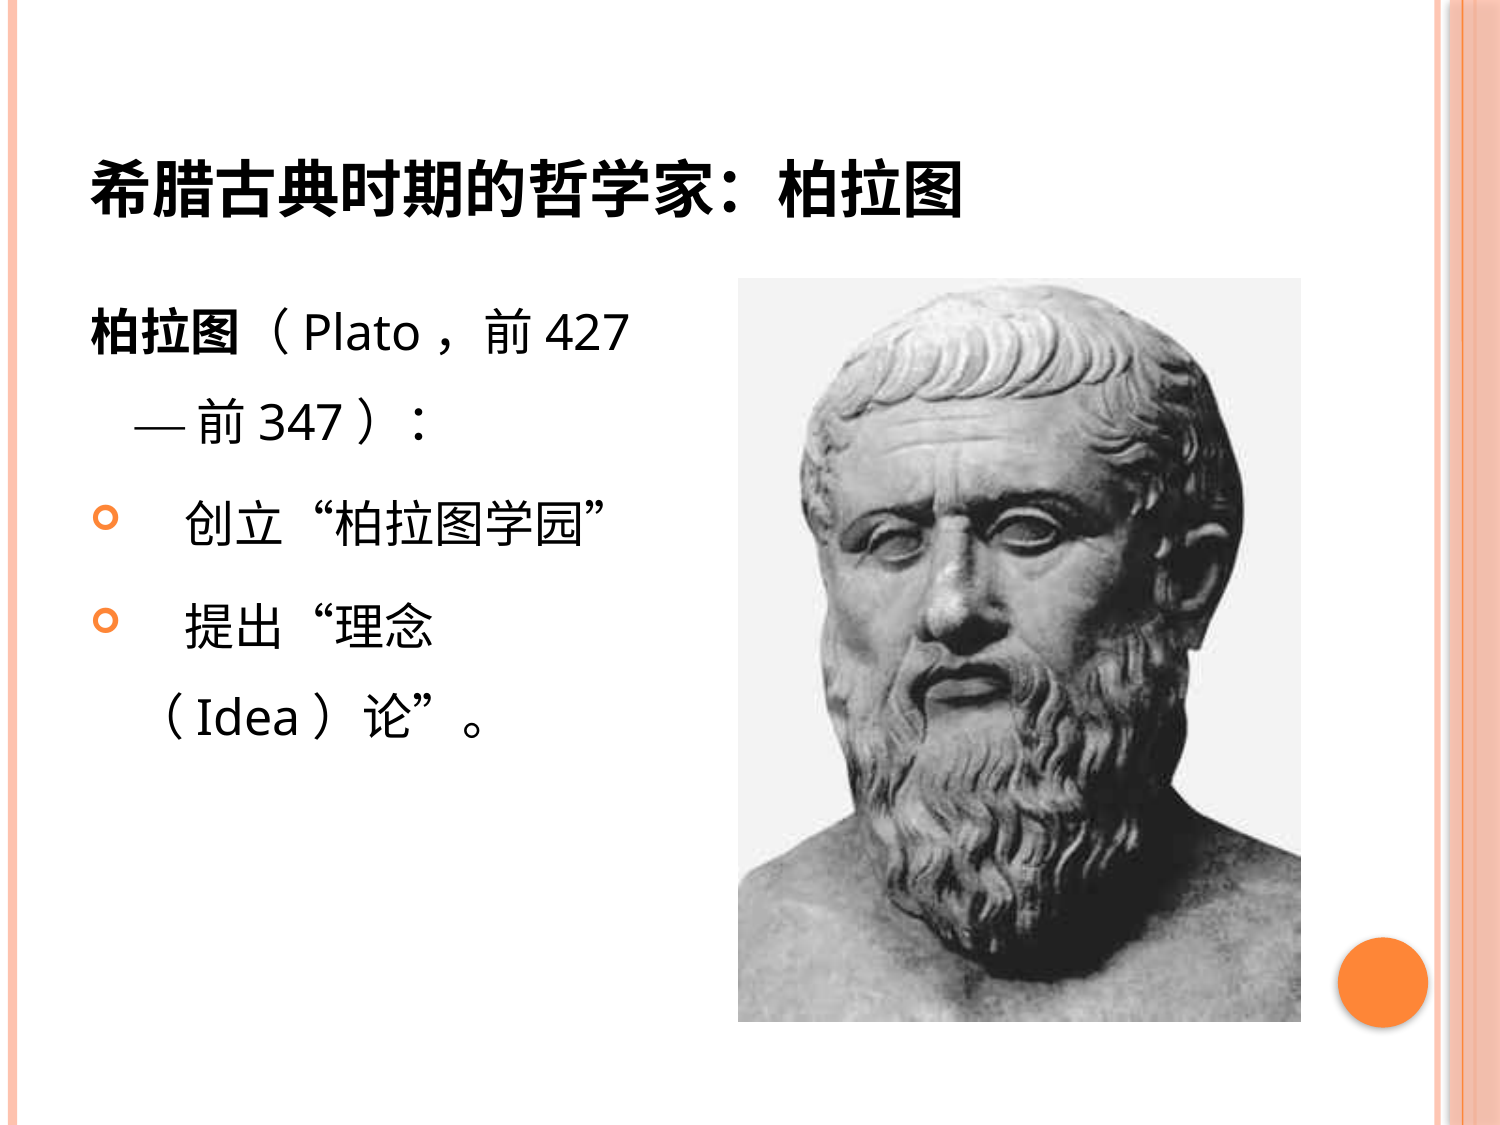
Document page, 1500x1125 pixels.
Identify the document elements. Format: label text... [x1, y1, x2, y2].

list 柏拉图（Plato，前427—前347）： 创立“柏拉图学园” 提出“理念（Idea）论”。 [74, 262, 668, 1063]
title 希腊古典时期的哲学家：柏拉图 [75, 45, 1300, 233]
picture [737, 278, 1302, 1022]
